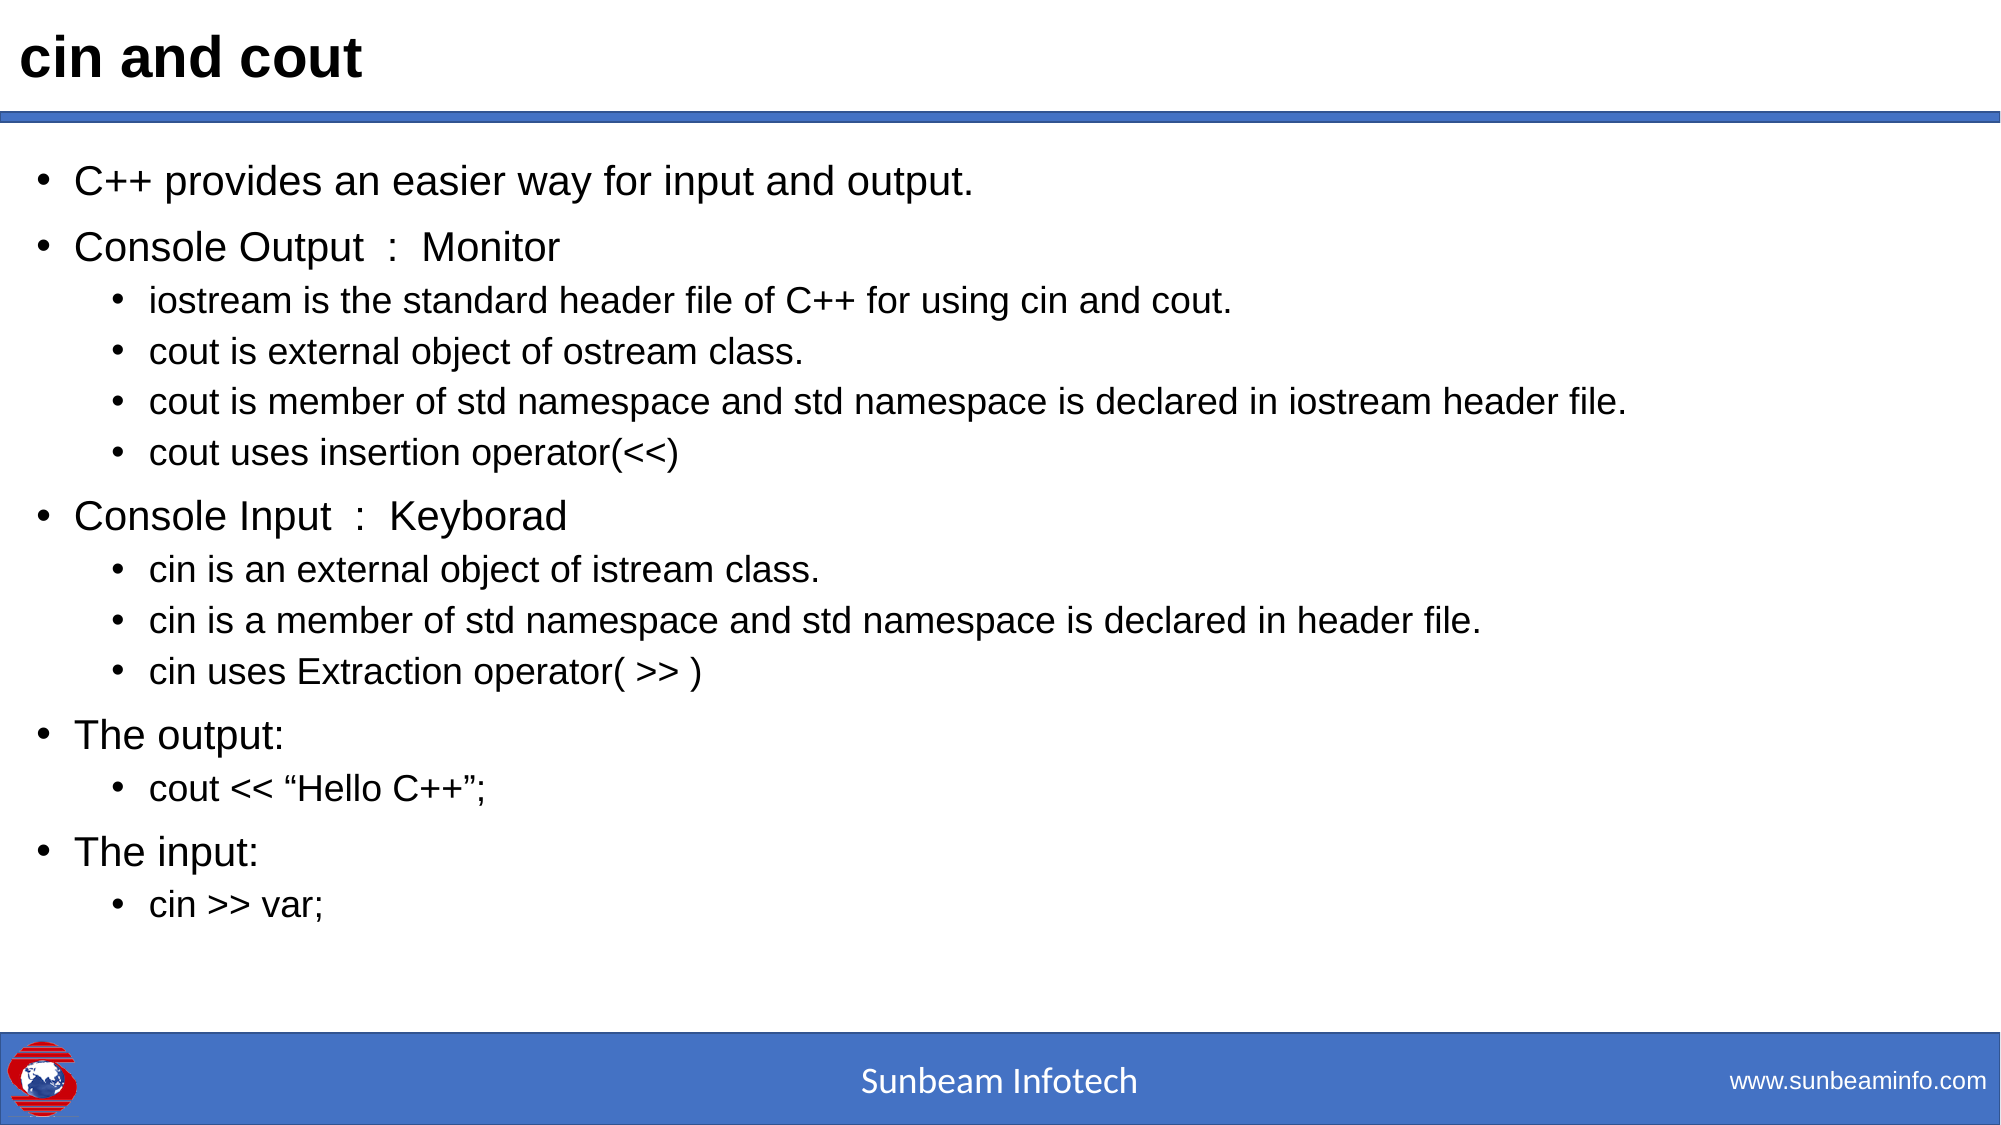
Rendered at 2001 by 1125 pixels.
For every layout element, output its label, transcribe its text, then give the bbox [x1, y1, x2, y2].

list C++ provides an easier way for input and output. Console Output : Monitor iostream is the standard header file of C++ for using cin and cout. cout is external object of ostream class. cout is member of std namespace and std namespace is declared in iostream header file. cout uses insertion operator(<<) Console Input : Keyborad cin is an external object of istream class. cin is a member of std namespace and std namespace is declared in header file. cin uses Extraction operator( >> ) The output: cout << “Hello C++”; The input: cin >> var; [21, 152, 1982, 1001]
title cin and cout [4, 5, 1993, 112]
picture [1, 1036, 82, 1117]
